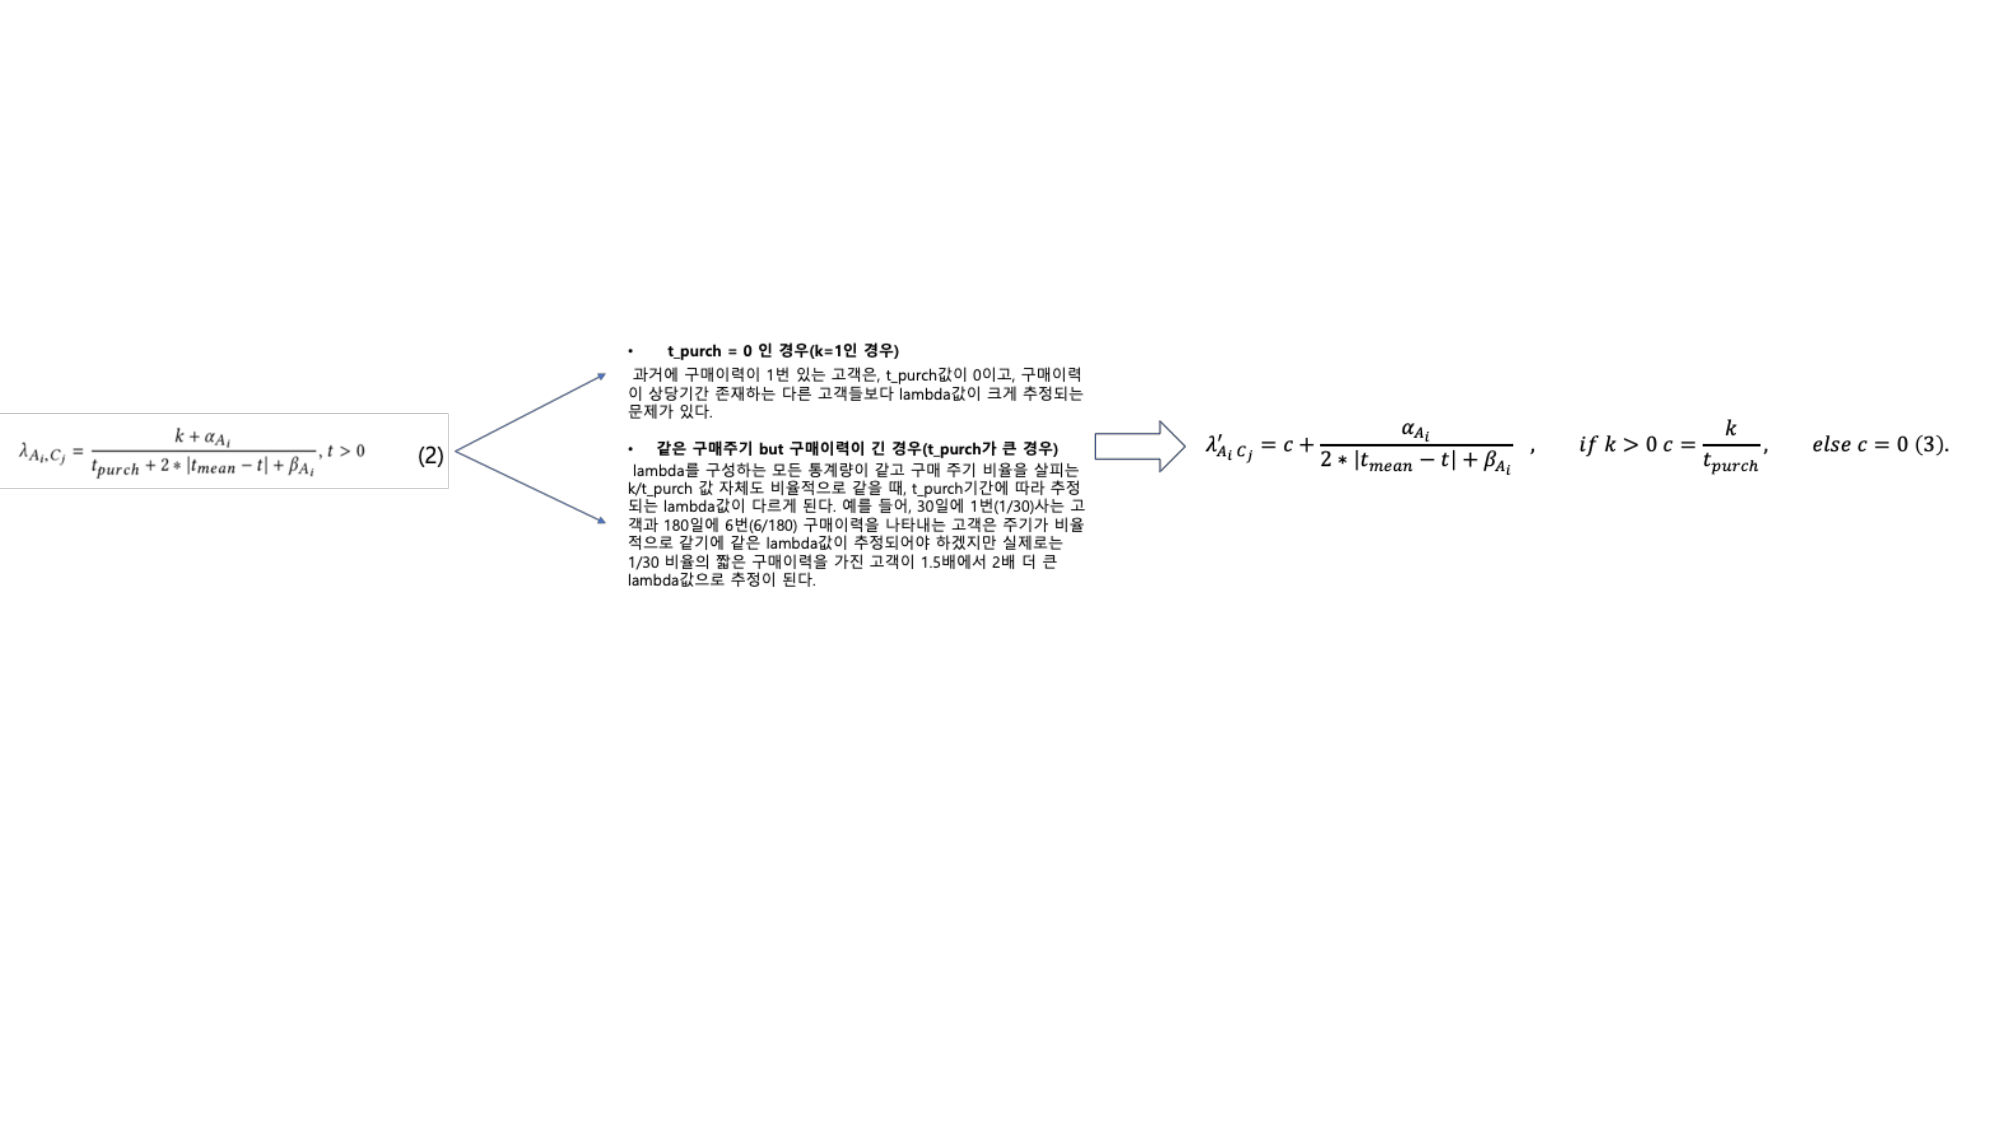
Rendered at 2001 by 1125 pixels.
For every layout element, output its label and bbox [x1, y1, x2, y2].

text_box [0, 330, 2000, 615]
